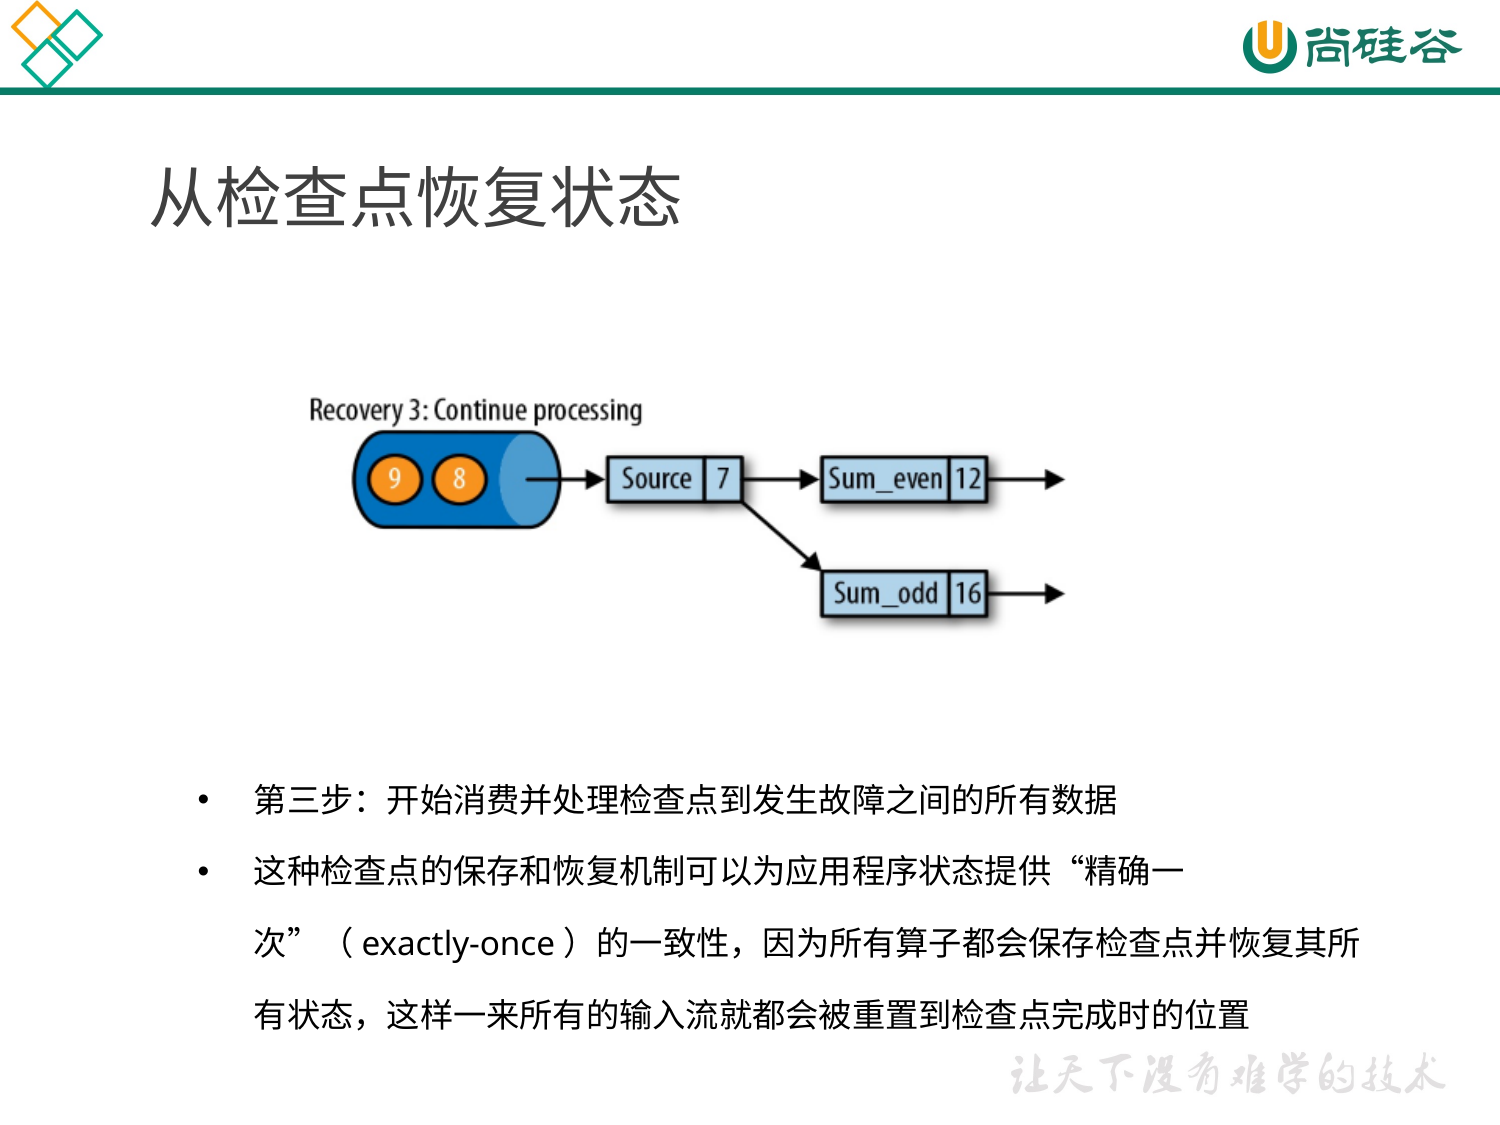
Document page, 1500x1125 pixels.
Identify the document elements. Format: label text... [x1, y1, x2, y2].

text_box 第三步：开始消费并处理检查点到发生故障之间的所有数据 这种检查点的保存和恢复机制可以为应用程序状态提供“精确一次”（exactly-once）的一致性，因为所有算子都会保存检查点并恢复其所有状态，这样一来所有的输入流就都会被重置到检查点完成时的位置 [182, 739, 1400, 894]
text_box 从检查点恢复状态 [74, 101, 1425, 290]
picture [0, 0, 1500, 1125]
